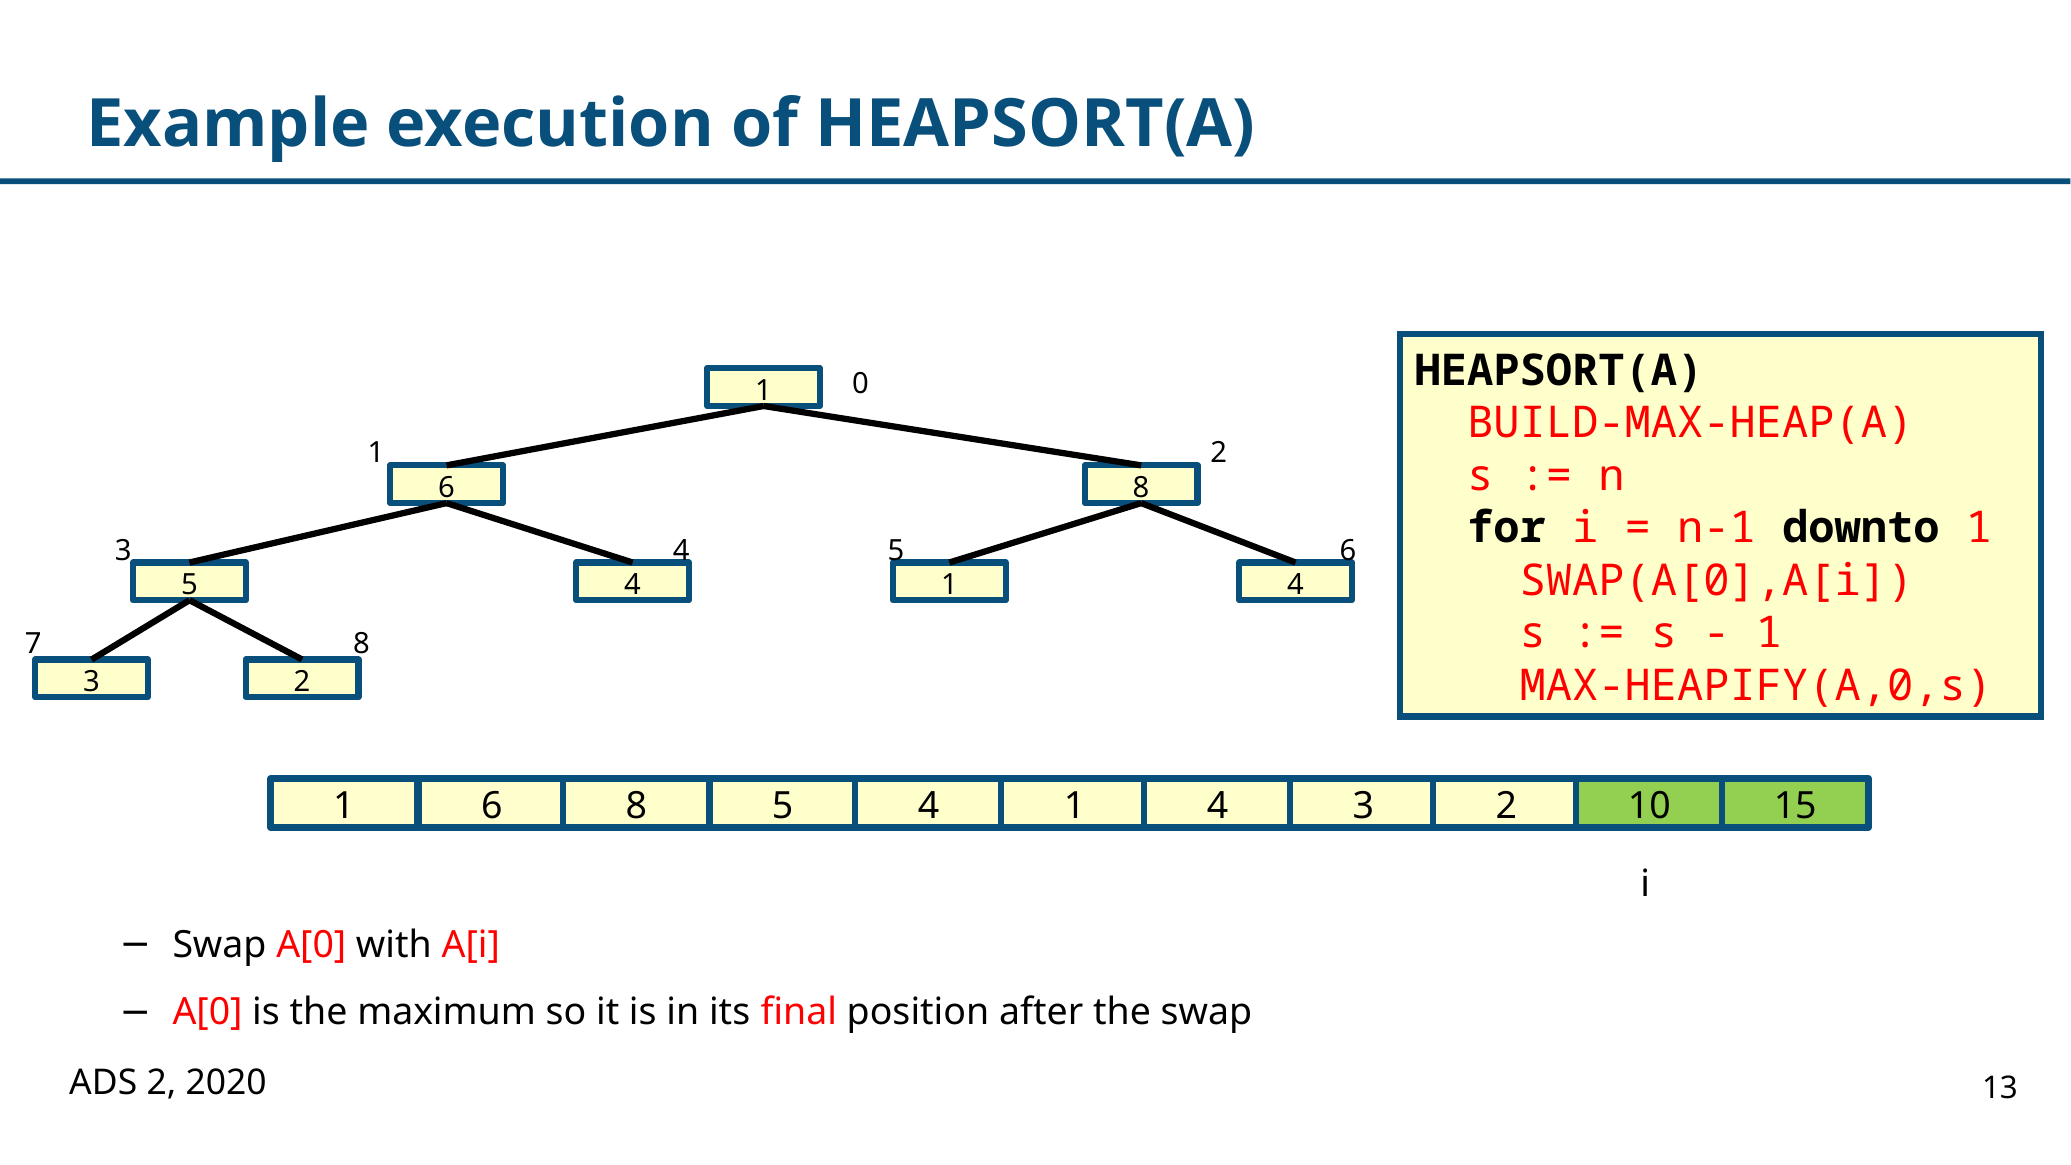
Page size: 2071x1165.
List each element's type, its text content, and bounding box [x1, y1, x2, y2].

list Swap A[0] with A[i] A[0] is the maximum so it is in its final position after the swap [86, 227, 1984, 1035]
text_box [9, 356, 1360, 698]
slide_number 13 [1701, 1058, 2037, 1140]
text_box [270, 778, 1869, 828]
text_box i [1625, 851, 1692, 912]
title Example execution of HEAPSORT(A) [86, 51, 1853, 186]
footer ADS 2, 2020 [53, 1058, 1363, 1139]
text_box HEAPSORT(A) BUILD-MAX-HEAP(A) s := n for i = n-1 downto 1 SWAP(A[0],A[i]) s := s - 1 MAX-HEAPIFY(A,0,s) [1399, 334, 2042, 717]
